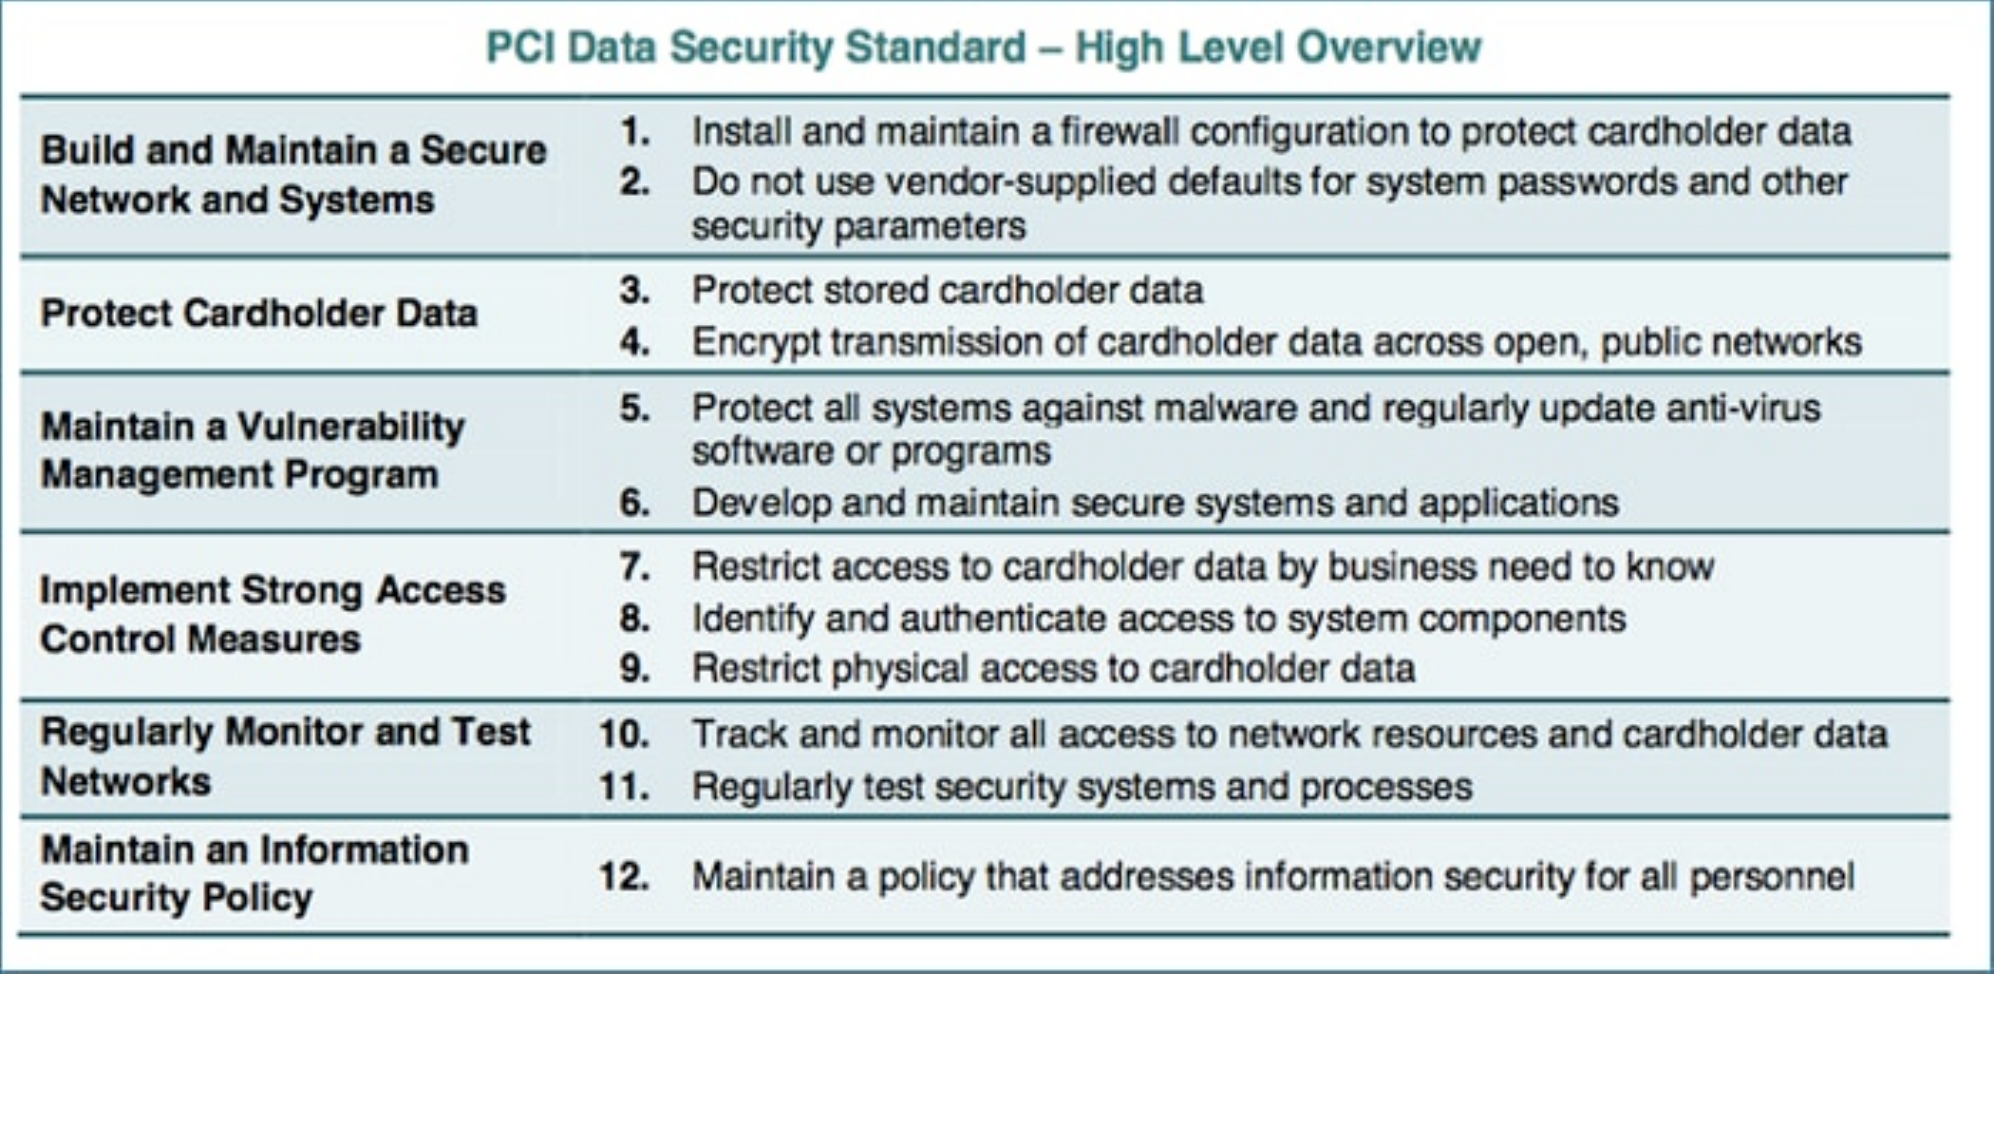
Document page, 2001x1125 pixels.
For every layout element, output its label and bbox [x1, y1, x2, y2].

picture [0, 0, 1994, 974]
